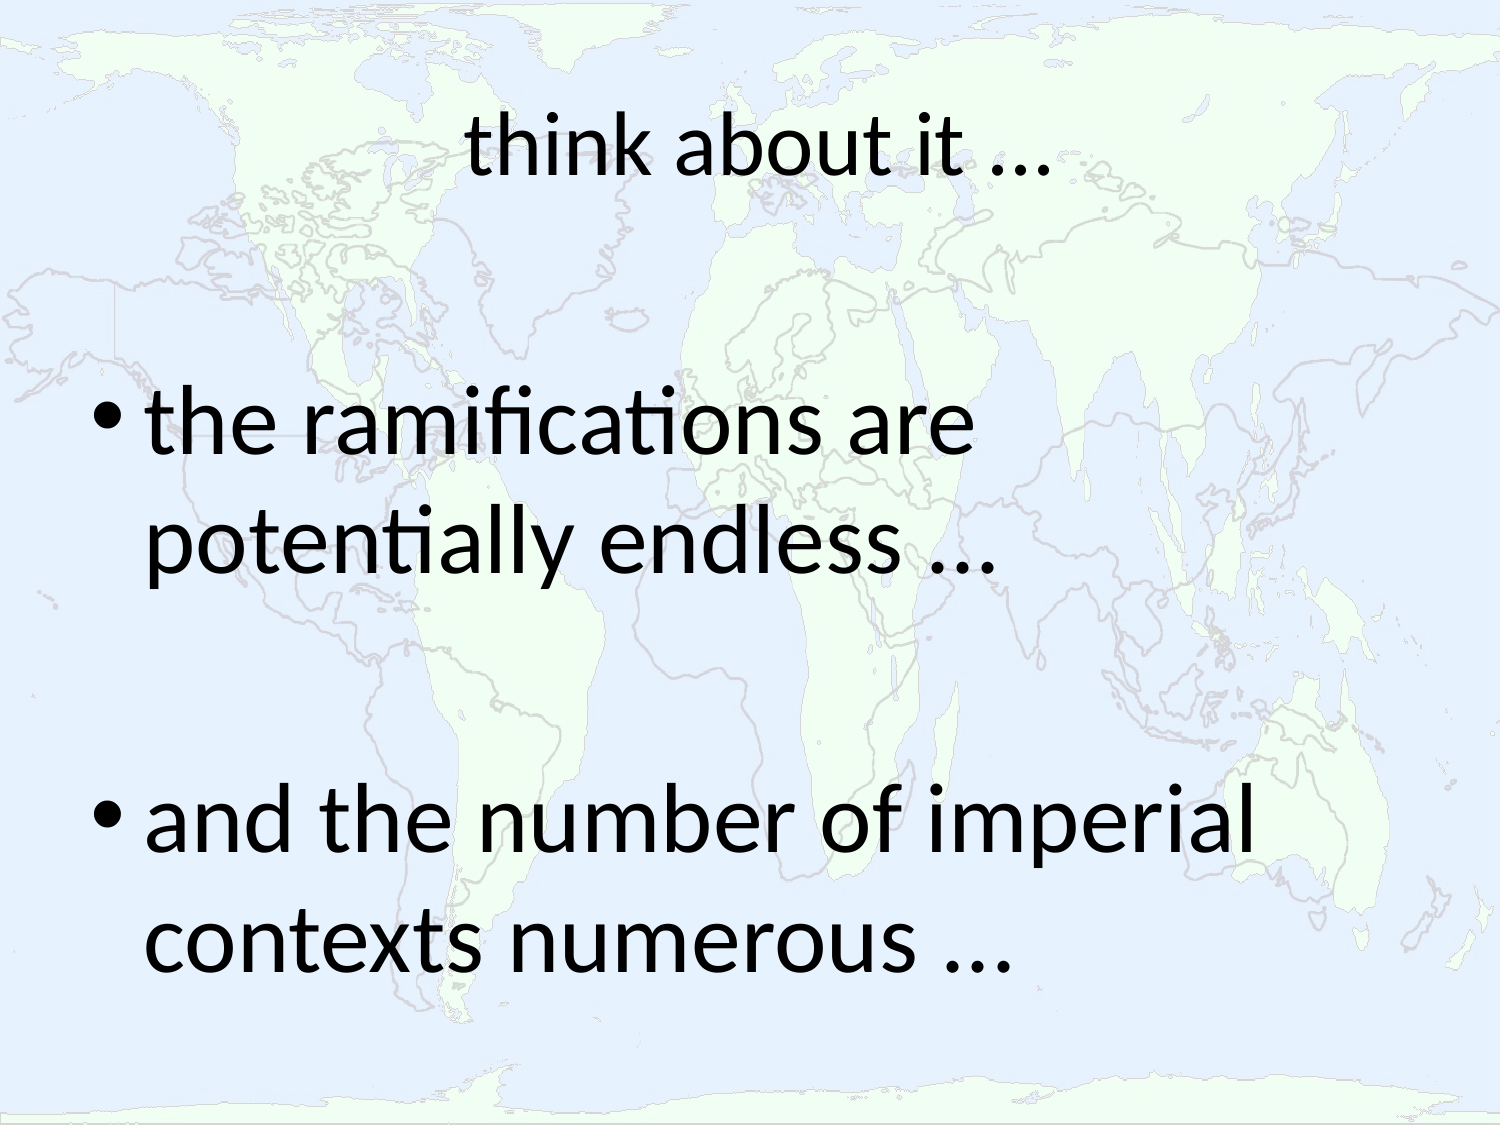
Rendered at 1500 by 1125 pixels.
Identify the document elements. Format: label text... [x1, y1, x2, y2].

list the ramifications are potentially endless ... and the number of imperial contexts numerous ... [75, 262, 1425, 1005]
title think about it ... [75, 45, 1425, 233]
